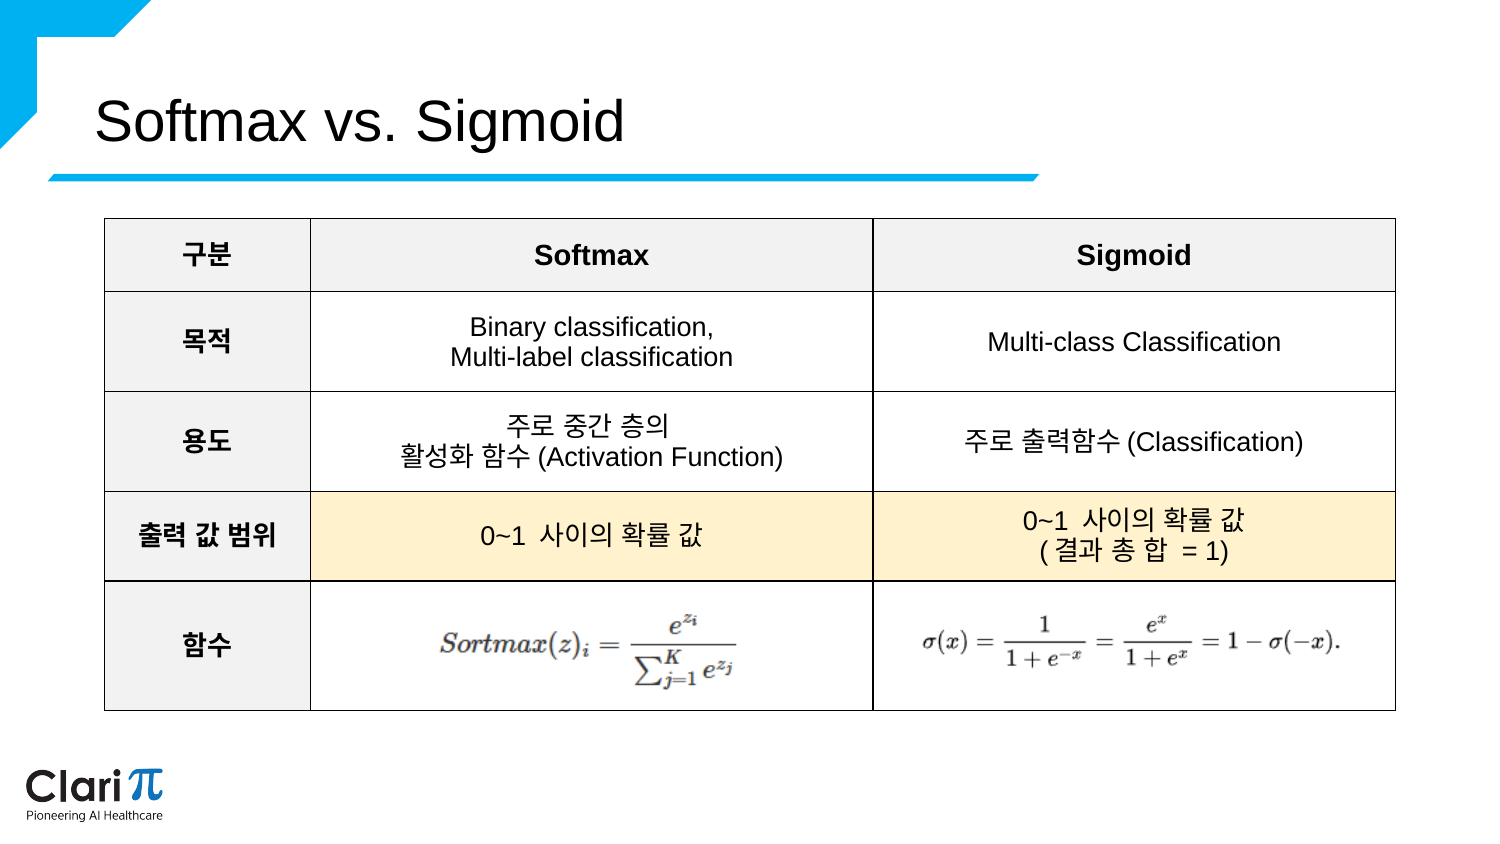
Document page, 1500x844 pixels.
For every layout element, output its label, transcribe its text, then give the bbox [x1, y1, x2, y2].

table_cell 0~1 사이의 확률 값 [311, 492, 872, 580]
table_header Softmax [311, 219, 872, 291]
list Softmax vs. Sigmoid [75, 75, 1437, 164]
picture [426, 586, 742, 708]
table_cell 출력 값 범위 [105, 492, 310, 580]
table_cell 용도 [105, 392, 310, 491]
picture [906, 593, 1351, 694]
table_cell 목적 [105, 292, 310, 391]
table_cell [874, 582, 1395, 710]
table_header 구분 [105, 219, 310, 291]
picture [16, 759, 173, 825]
table_cell Multi-class Classification [874, 292, 1395, 391]
table_cell 0~1 사이의 확률 값 (결과 총 합 = 1) [874, 492, 1395, 580]
table_cell 함수 [105, 582, 310, 710]
list [75, 204, 1437, 753]
table_header Sigmoid [874, 219, 1395, 291]
table_cell Binary classification, Multi-label classification [311, 292, 872, 391]
table_cell 주로 출력함수(Classification) [874, 392, 1395, 491]
table_cell [311, 582, 872, 710]
table_cell 주로 중간 층의 활성화 함수(Activation Function) [311, 392, 872, 491]
